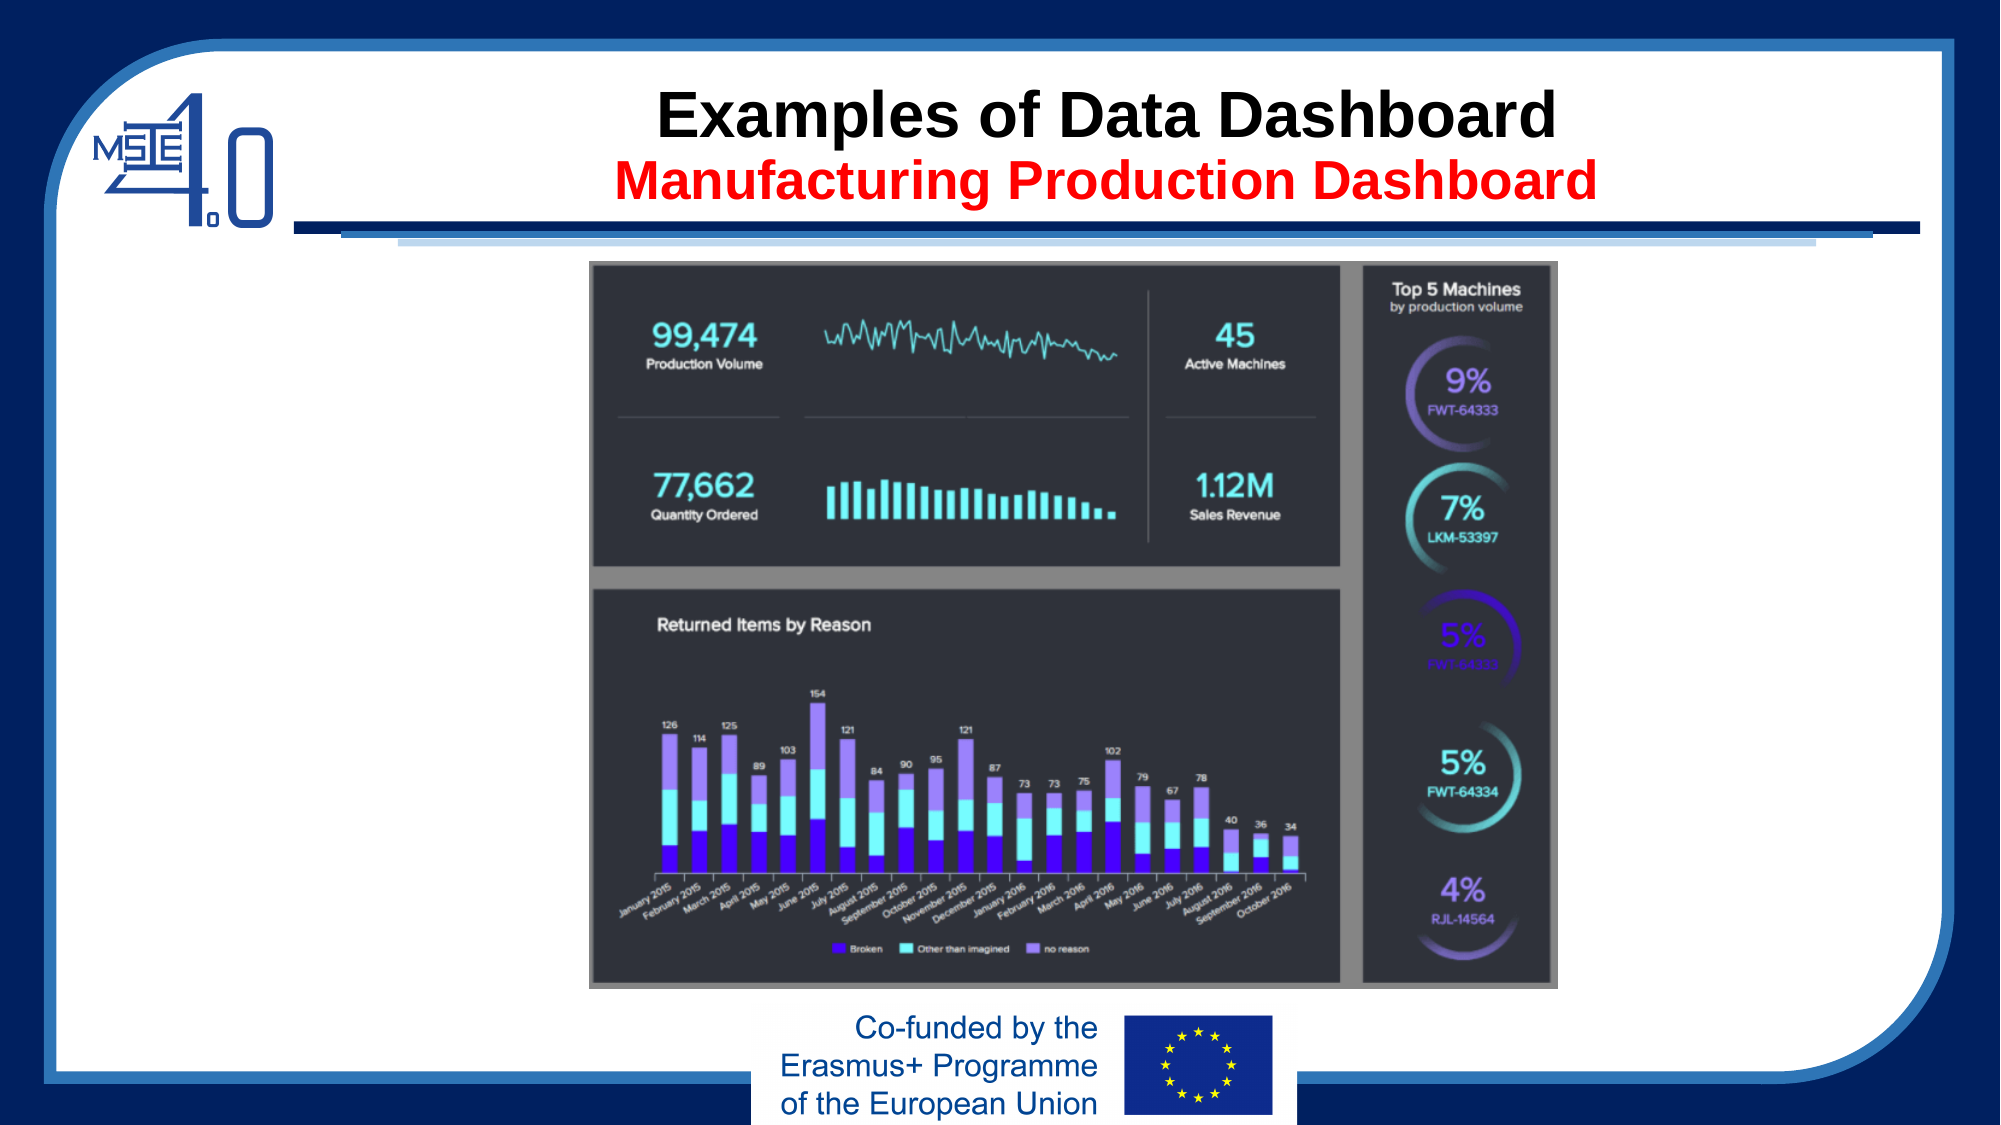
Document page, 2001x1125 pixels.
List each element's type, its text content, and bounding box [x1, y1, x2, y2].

picture [751, 1003, 1298, 1125]
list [589, 261, 1558, 989]
title Examples of Data Dashboard Manufacturing Production Dashboard [294, 73, 1921, 220]
